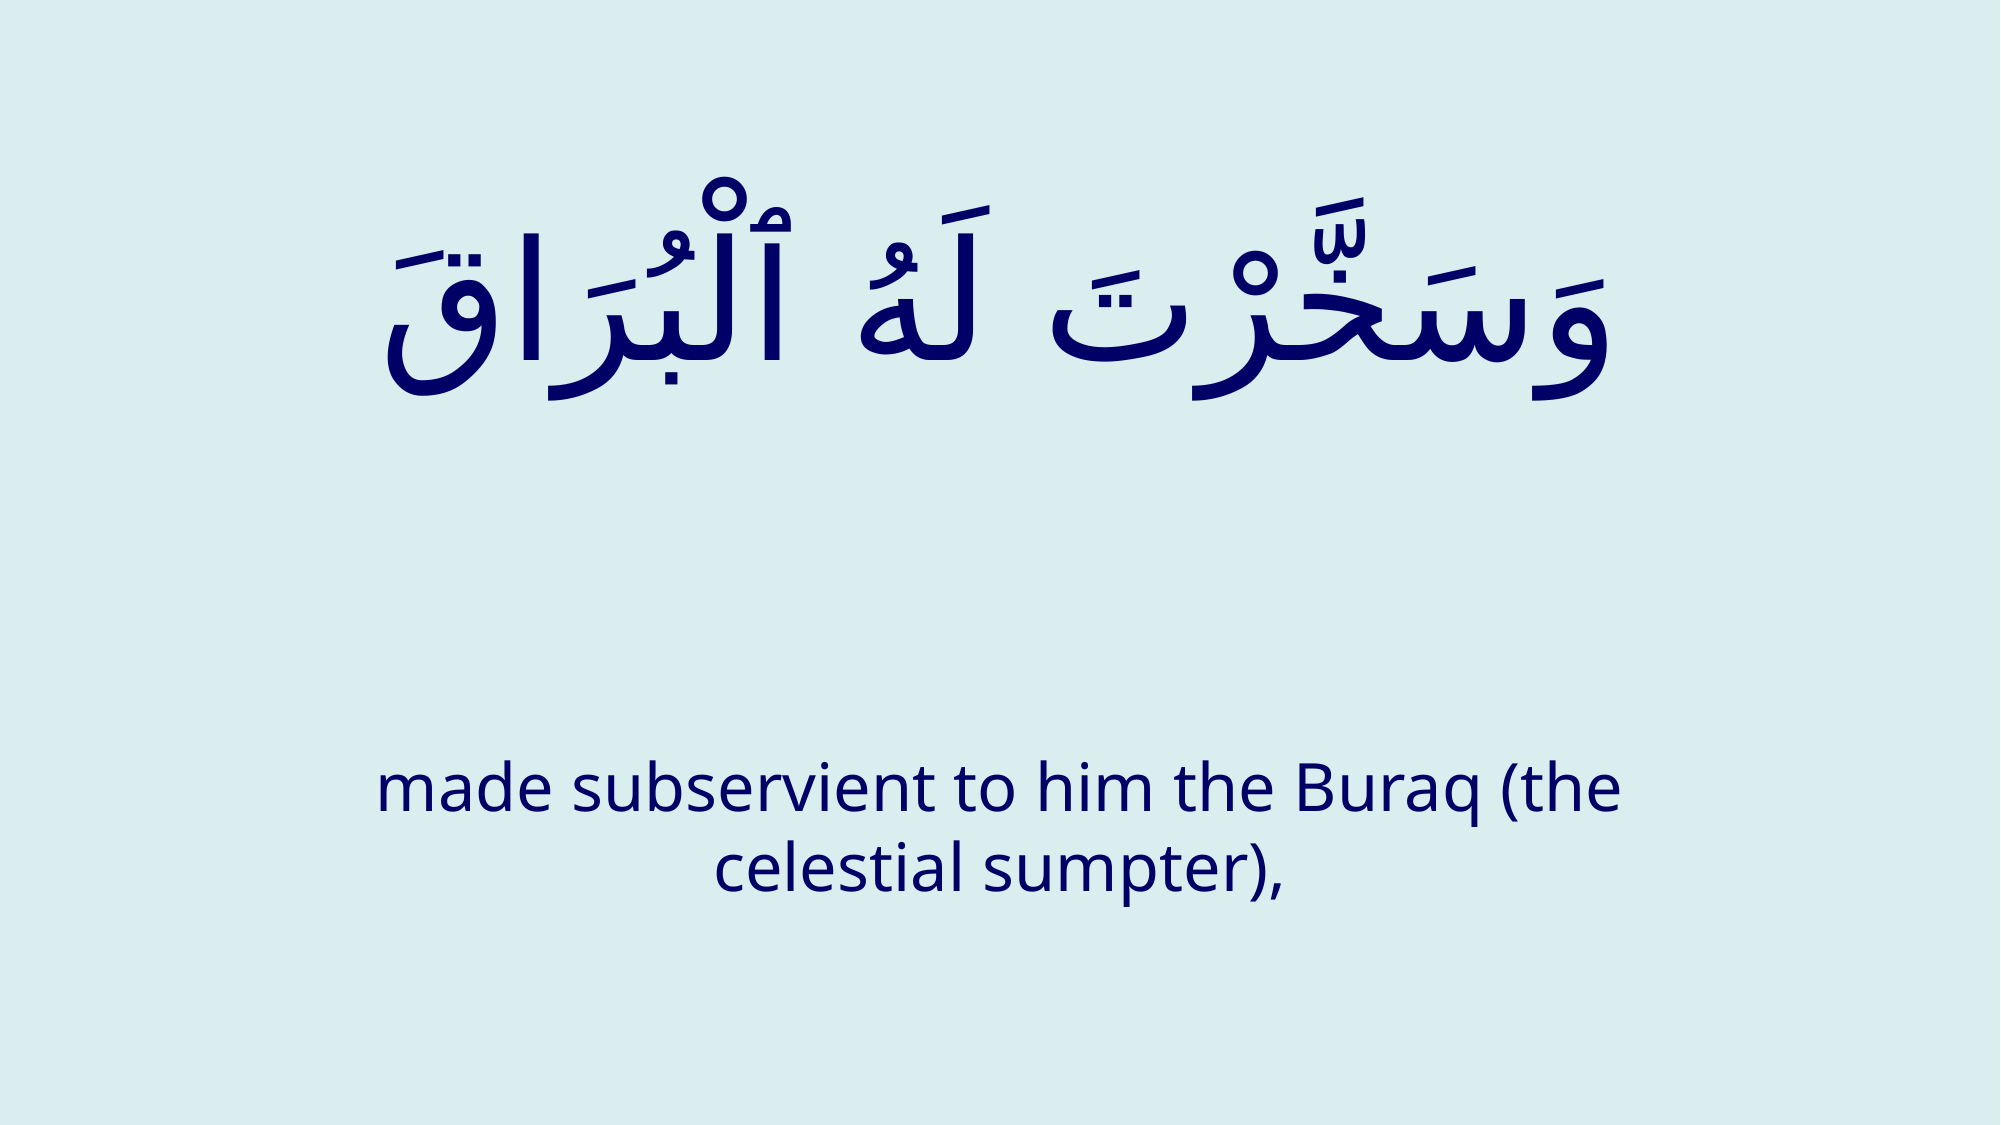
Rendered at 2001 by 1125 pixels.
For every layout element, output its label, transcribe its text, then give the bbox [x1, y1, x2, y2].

title وَسَخَّرْتَ لَهُ ٱلْبُرَاقَ [0, 200, 2000, 388]
list made subservient to him the Buraq (the celestial sumpter), [356, 737, 1644, 1050]
